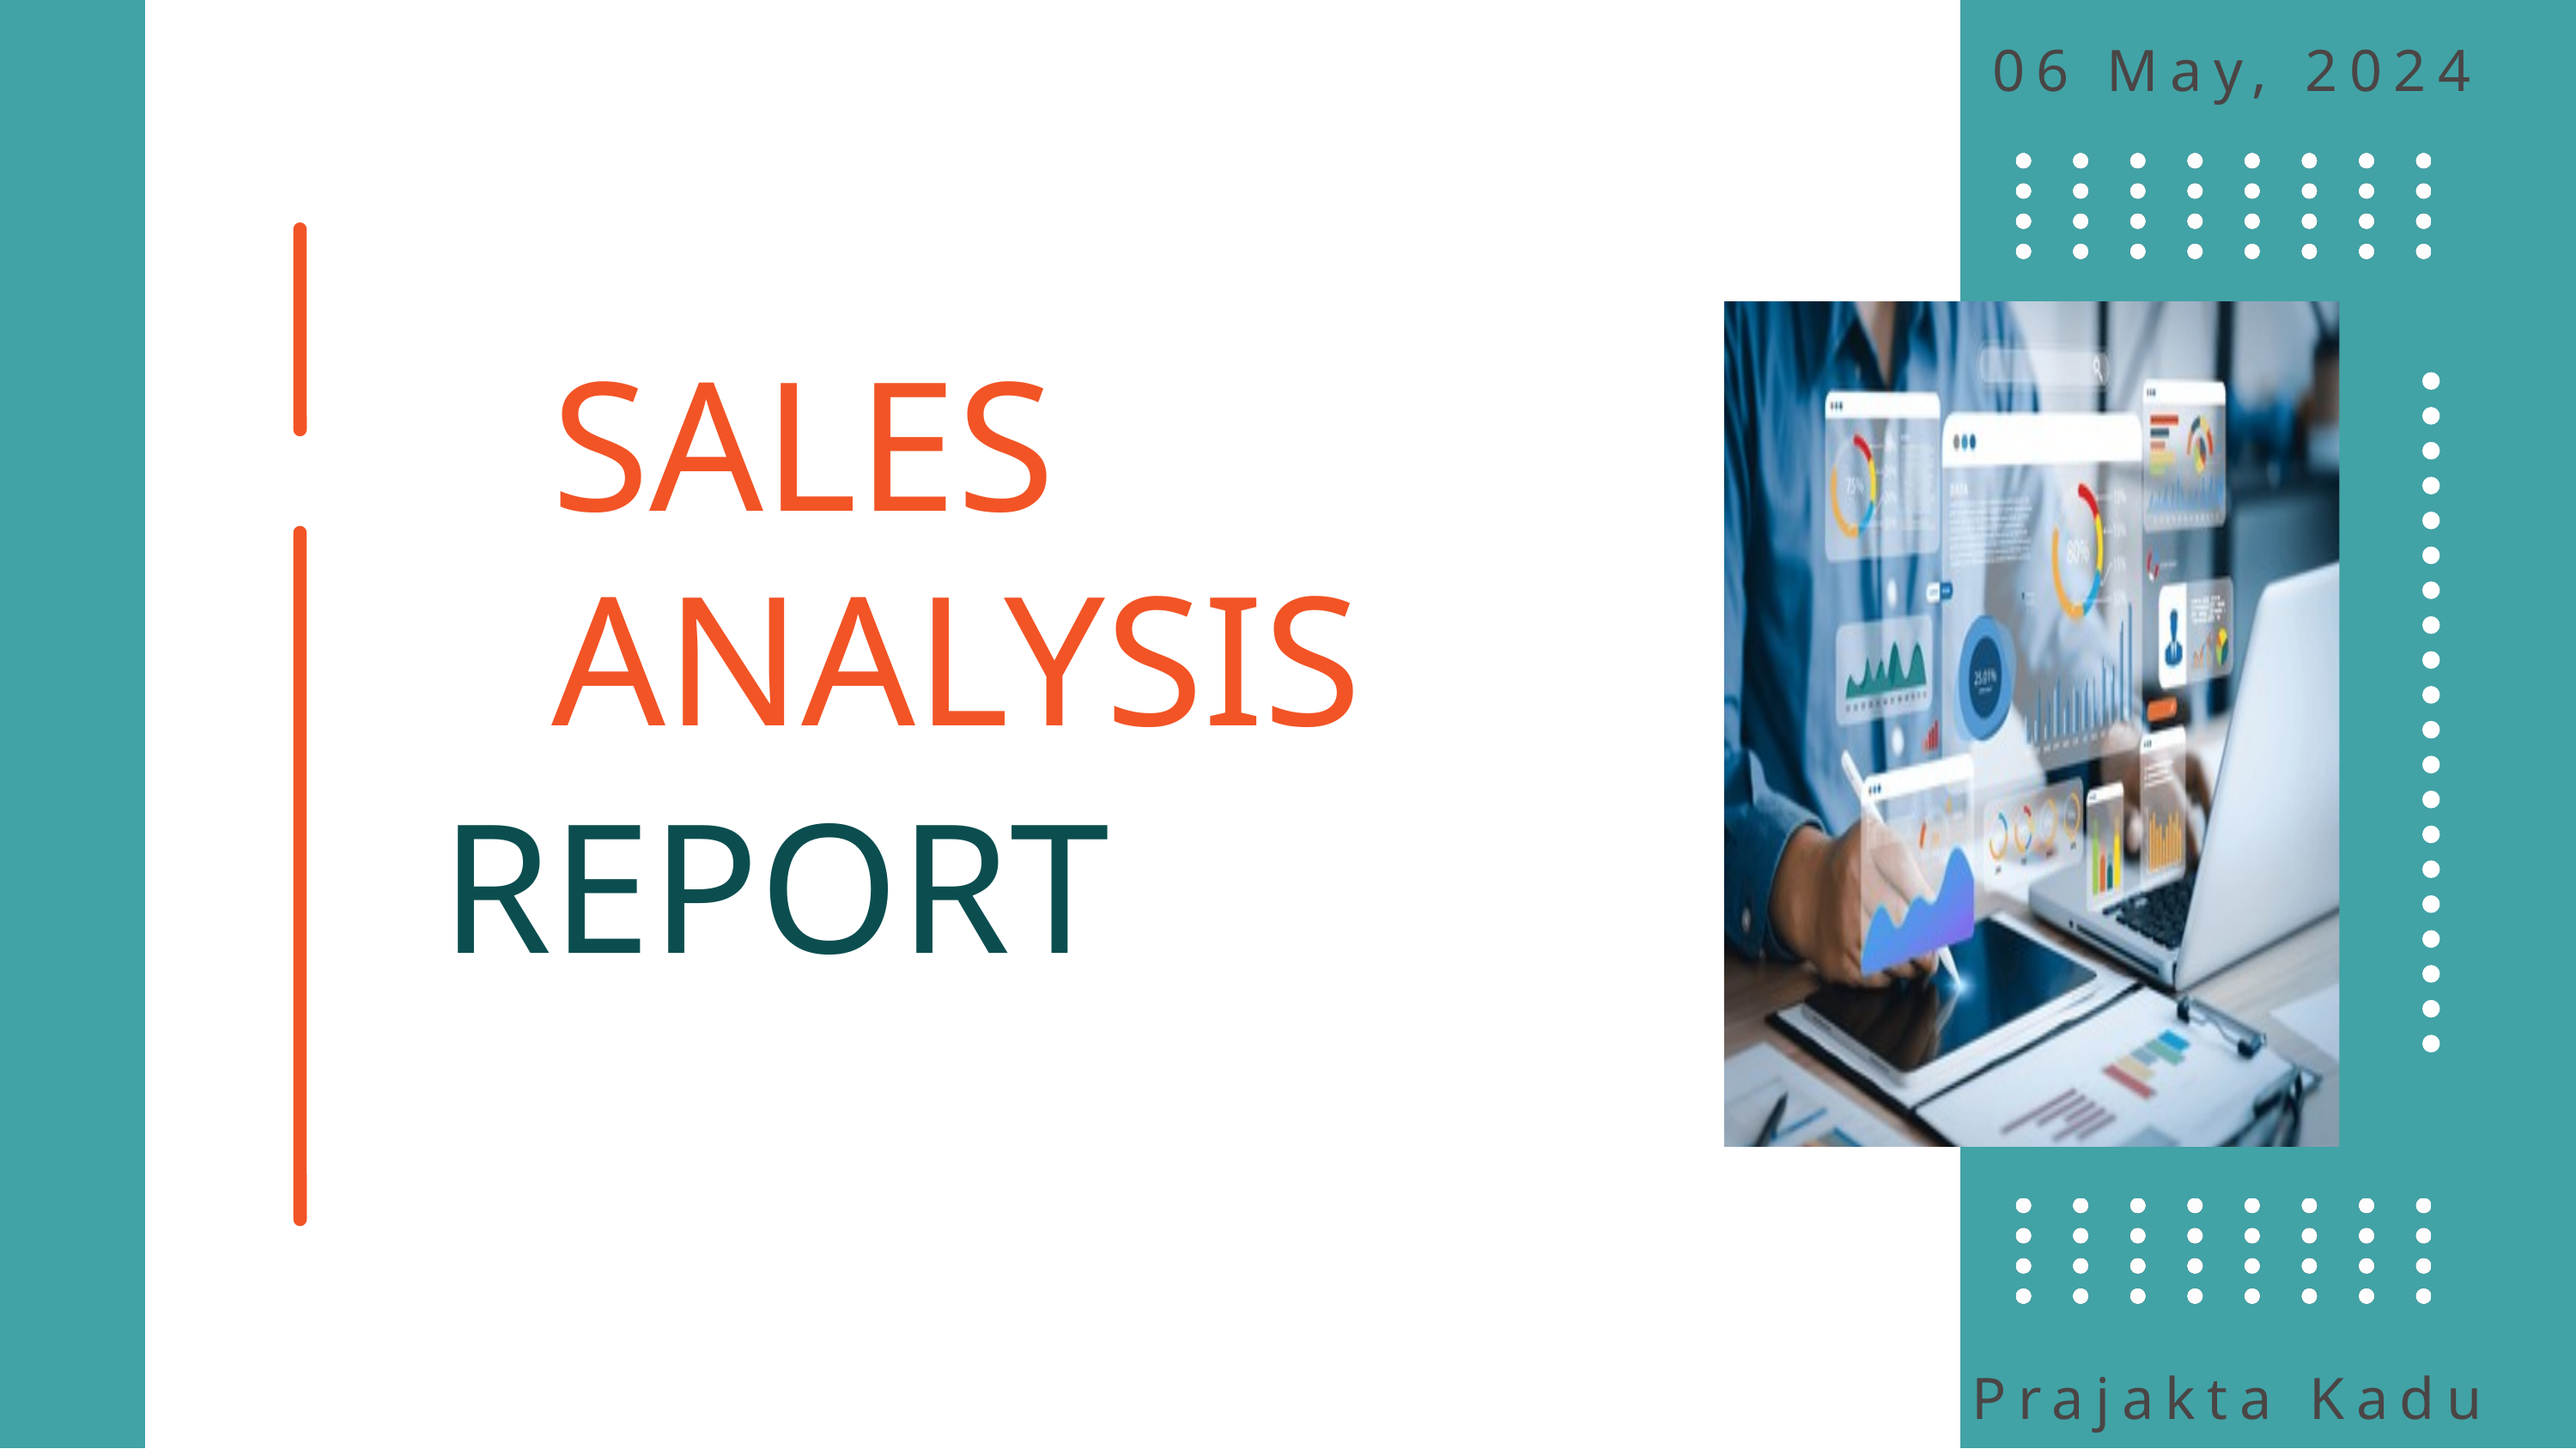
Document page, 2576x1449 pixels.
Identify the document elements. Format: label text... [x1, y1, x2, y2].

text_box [1960, 0, 2576, 1449]
picture [1723, 301, 2340, 1147]
text_box REPORT [440, 774, 1539, 990]
text_box SALES ANALYSIS [551, 332, 1649, 977]
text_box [0, 0, 145, 1449]
